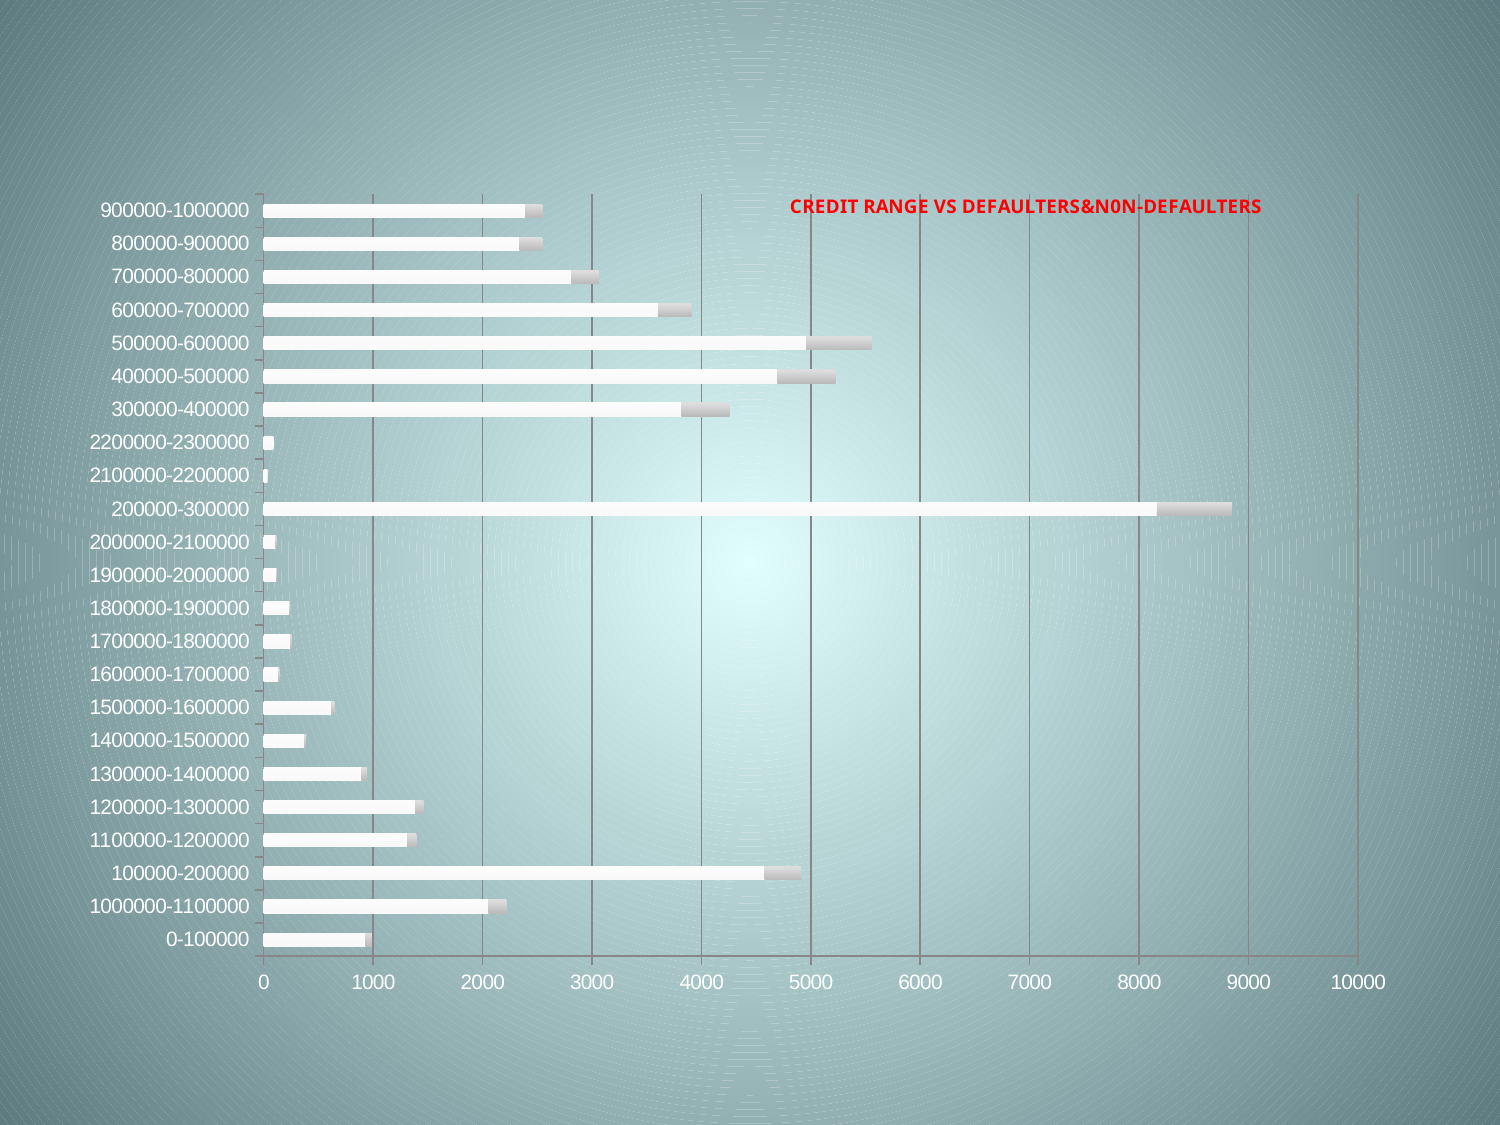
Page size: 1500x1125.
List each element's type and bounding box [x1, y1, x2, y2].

chart [62, 112, 1413, 1013]
